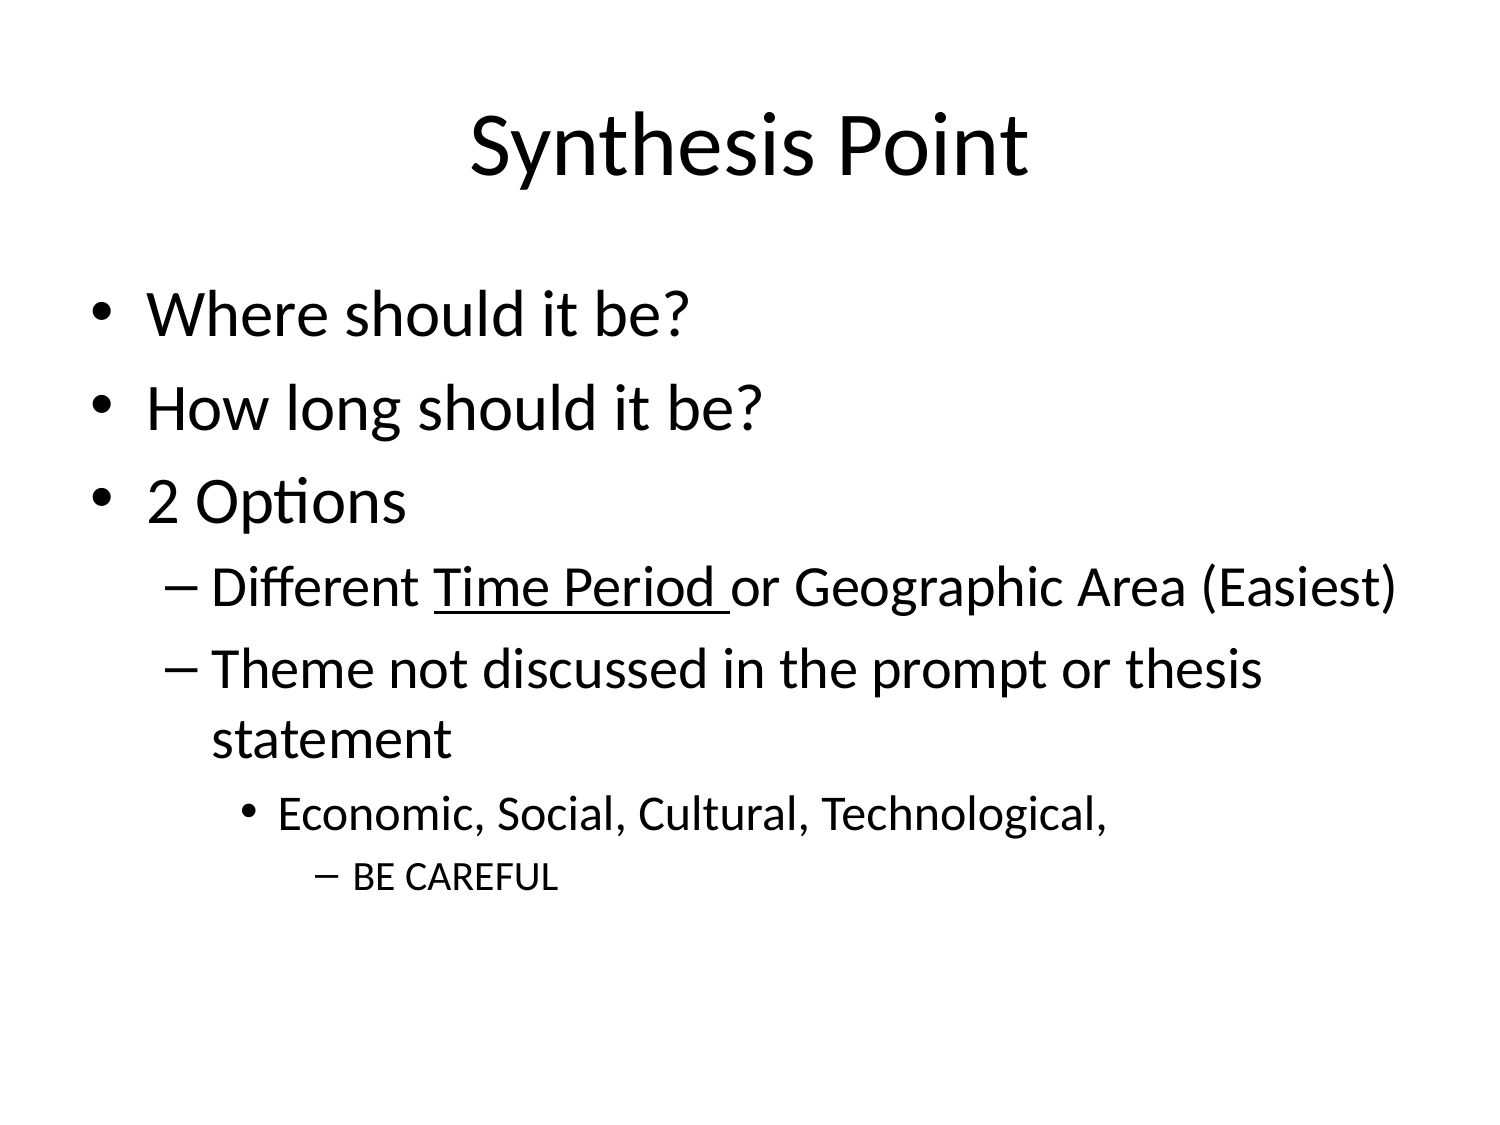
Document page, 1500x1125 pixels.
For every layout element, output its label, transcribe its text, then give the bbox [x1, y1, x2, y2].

list Where should it be? How long should it be? 2 Options Different Time Period or Geographic Area (Easiest) Theme not discussed in the prompt or thesis statement Economic, Social, Cultural, Technological, BE CAREFUL [75, 262, 1425, 1005]
title Synthesis Point [75, 45, 1425, 233]
